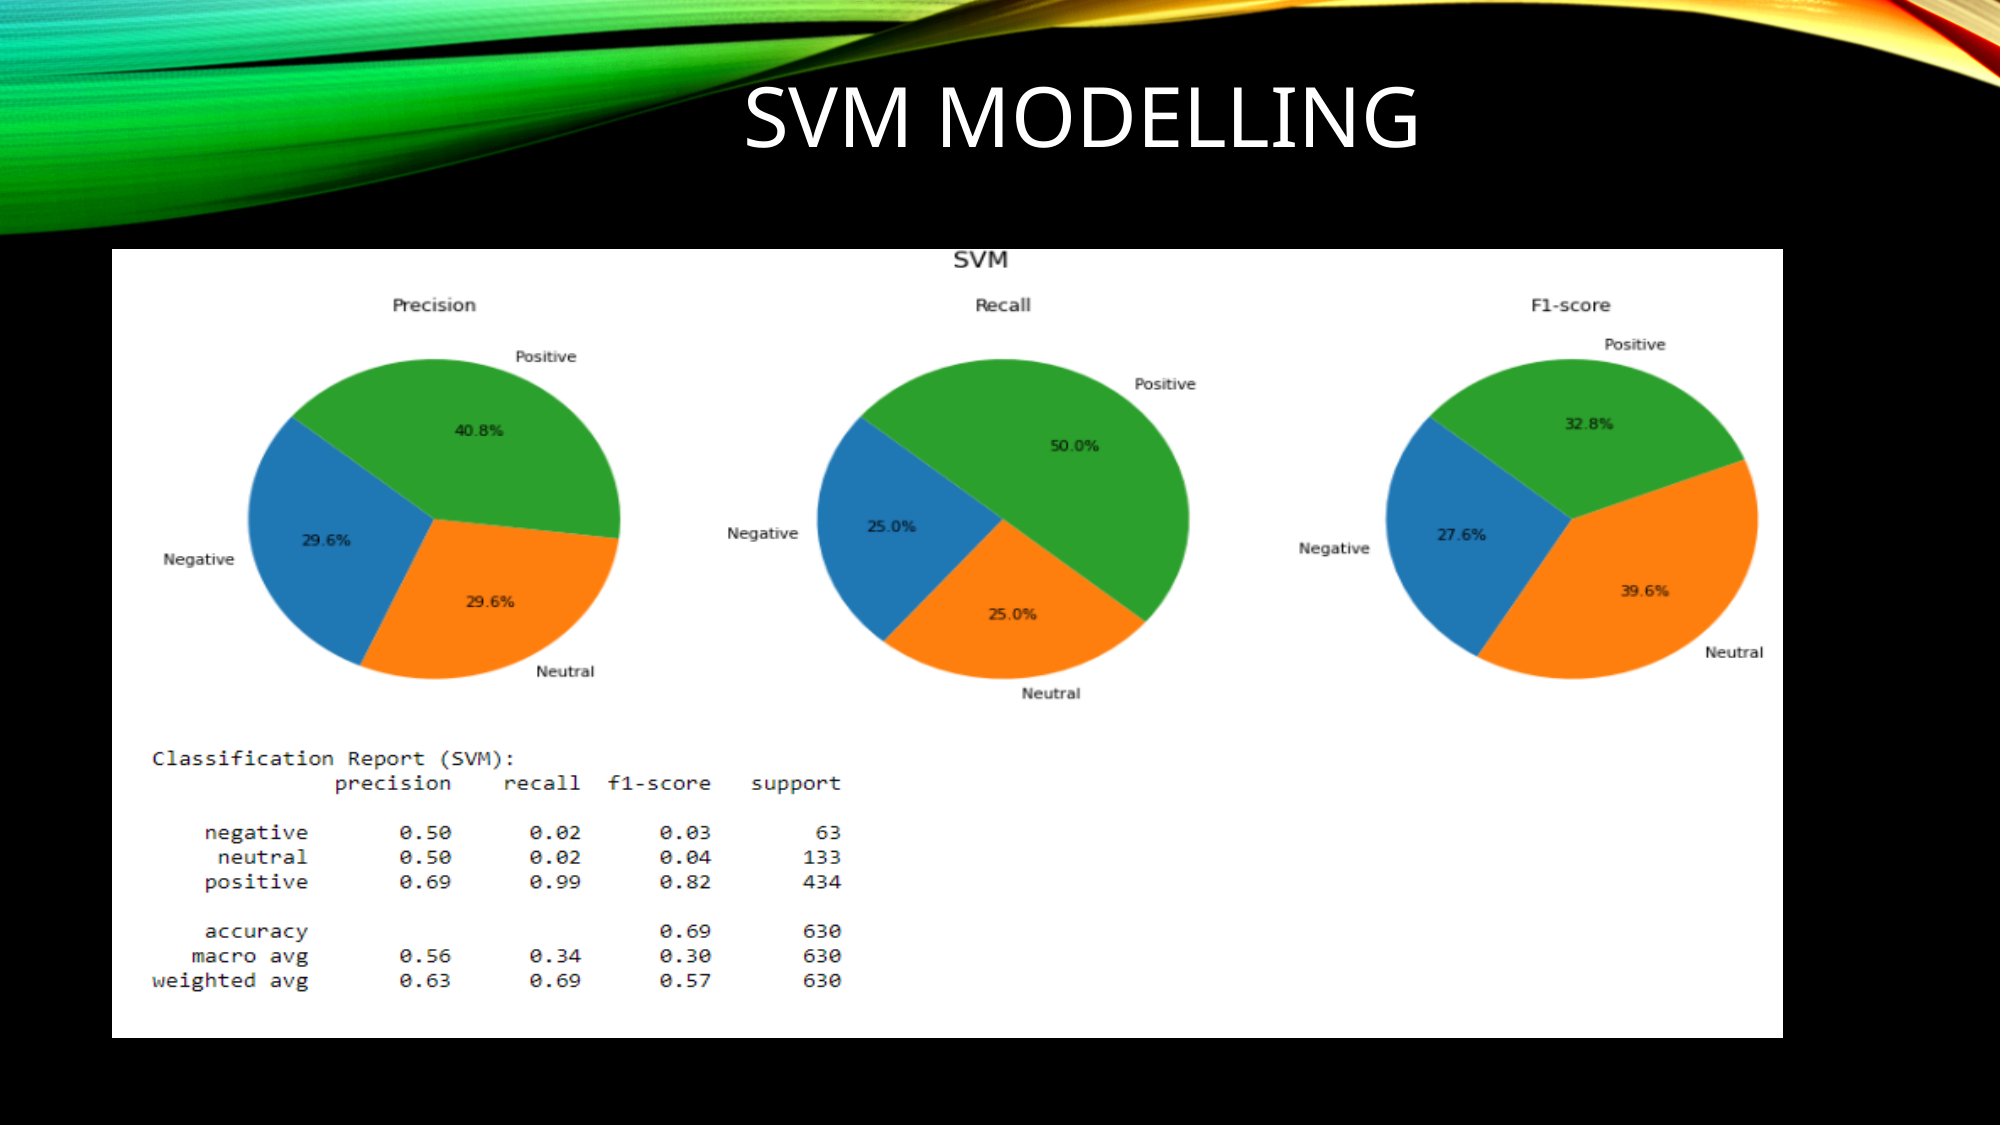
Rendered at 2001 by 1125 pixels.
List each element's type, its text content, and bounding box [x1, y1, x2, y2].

picture [112, 249, 1783, 1038]
title SVM Modelling [510, 14, 1438, 227]
picture [0, 0, 2000, 237]
